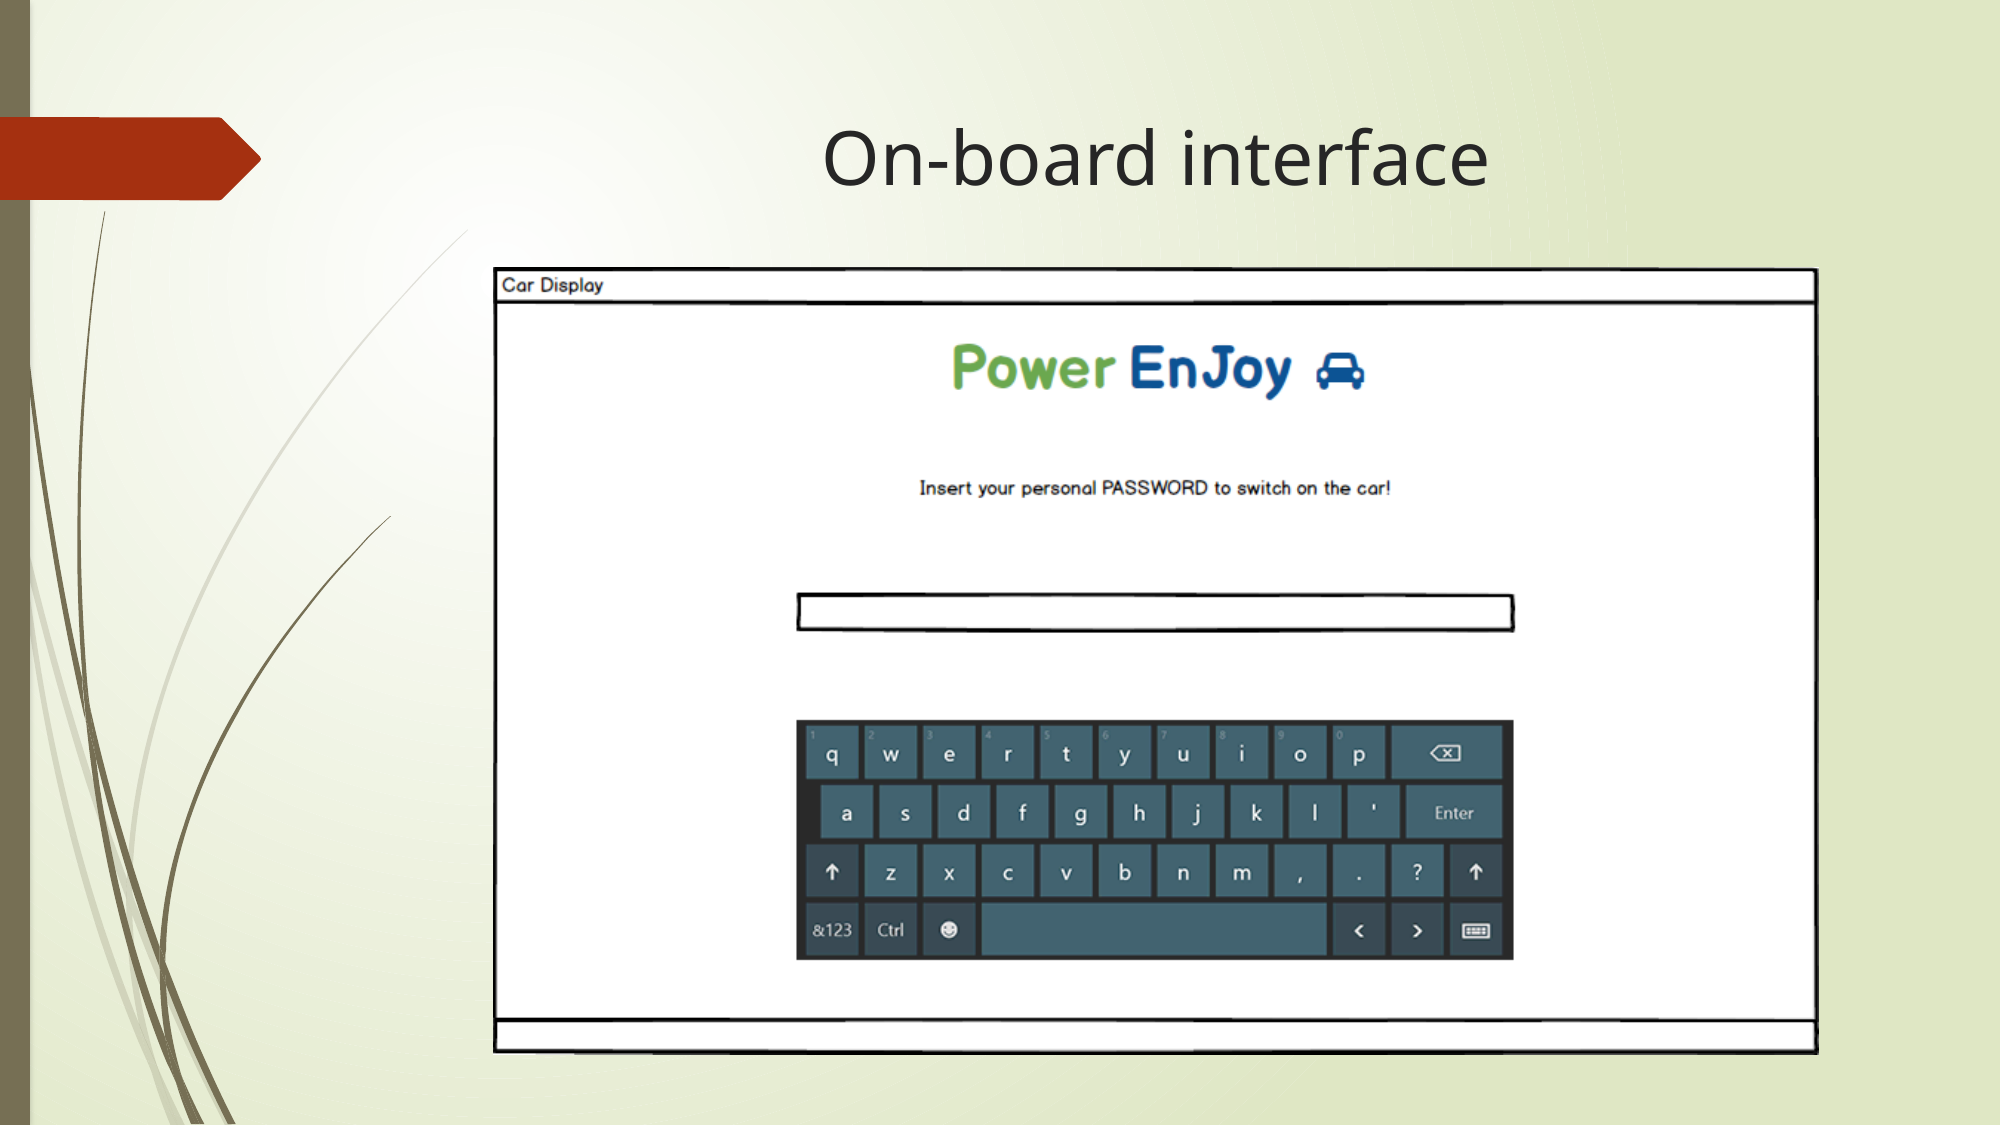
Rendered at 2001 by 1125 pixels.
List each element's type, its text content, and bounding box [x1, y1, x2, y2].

title On-board interface [425, 102, 1888, 313]
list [493, 266, 1820, 1056]
